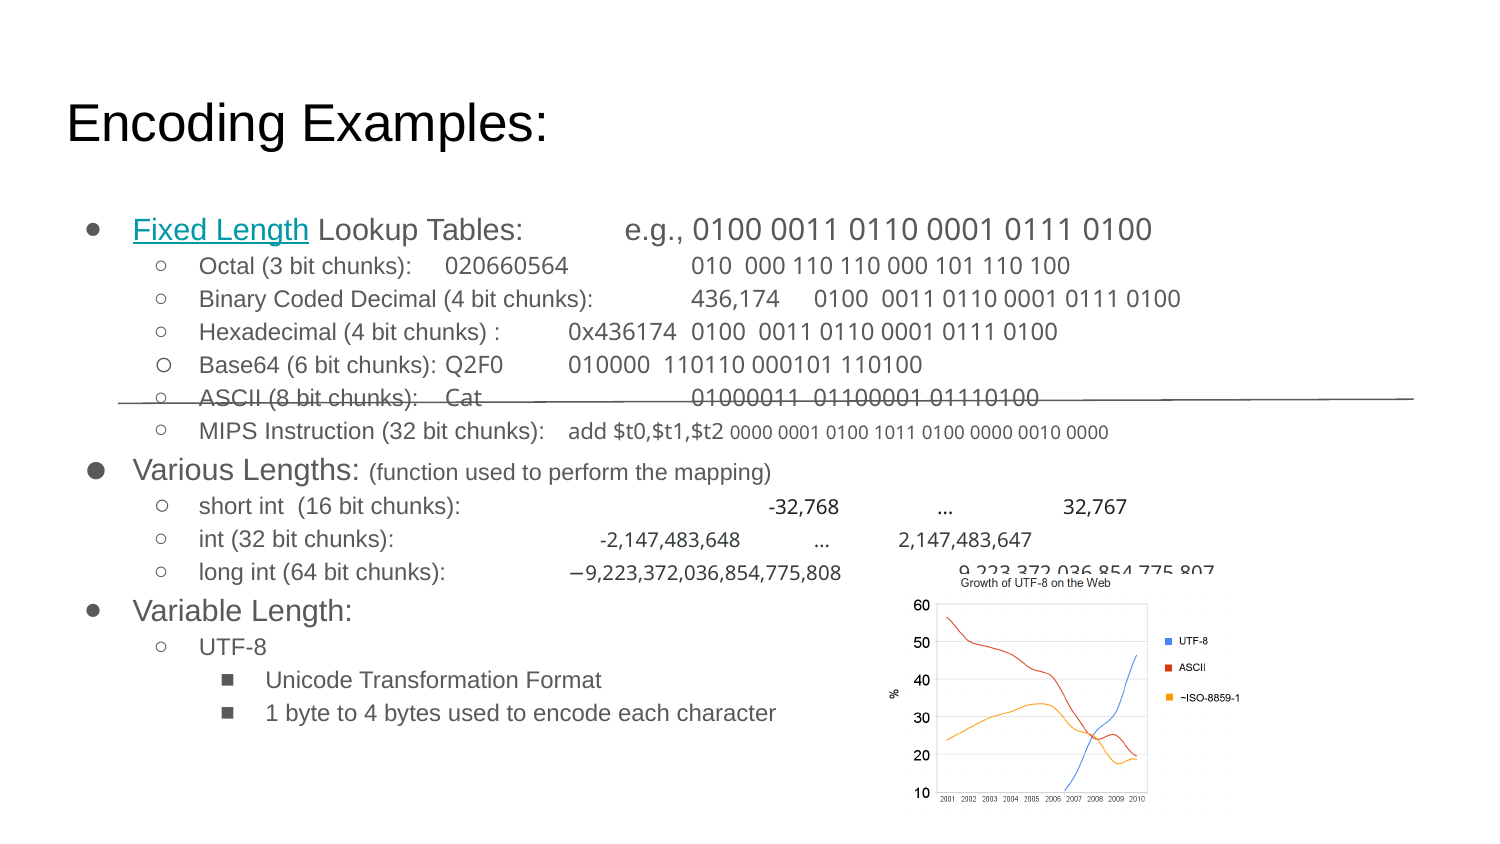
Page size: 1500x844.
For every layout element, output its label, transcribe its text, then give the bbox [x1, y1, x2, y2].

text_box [117, 398, 1414, 404]
title Encoding Examples: [51, 72, 1449, 167]
list Fixed Length Lookup Tables: e.g., 0100 0011 0110 0001 0111 0100 Octal (3 bit chunks): 020660564 010 000 110 110 000 101 110 100 Binary Coded Decimal (4 bit chunks): 436,174 0100 0011 0110 0001 0111 0100 Hexadecimal (4 bit chunks) : 0x436174 0100 0011 0110 0001 0111 0100 Base64 (6 bit chunks): Q2F0 010000 110110 000101 110100 ASCII (8 bit chunks): Cat 01000011 01100001 01110100 MIPS Instruction (32 bit chunks): add $t0,$t1,$t2 0000 0001 0100 1011 0100 0000 0010 0000 Various Lengths: (function used to perform the mapping) short int (16 bit chunks): -32,768 … 32,767 int (32 bit chunks): -2,147,483,648 … 2,147,483,647 long int (64 bit chunks): −9,223,372,036,854,775,808 … 9,223,372,036,854,775,807 Variable Length: UTF-8 Unicode Transformation Format 1 byte to 4 bytes used to encode each character [51, 189, 1449, 750]
picture [885, 574, 1244, 815]
